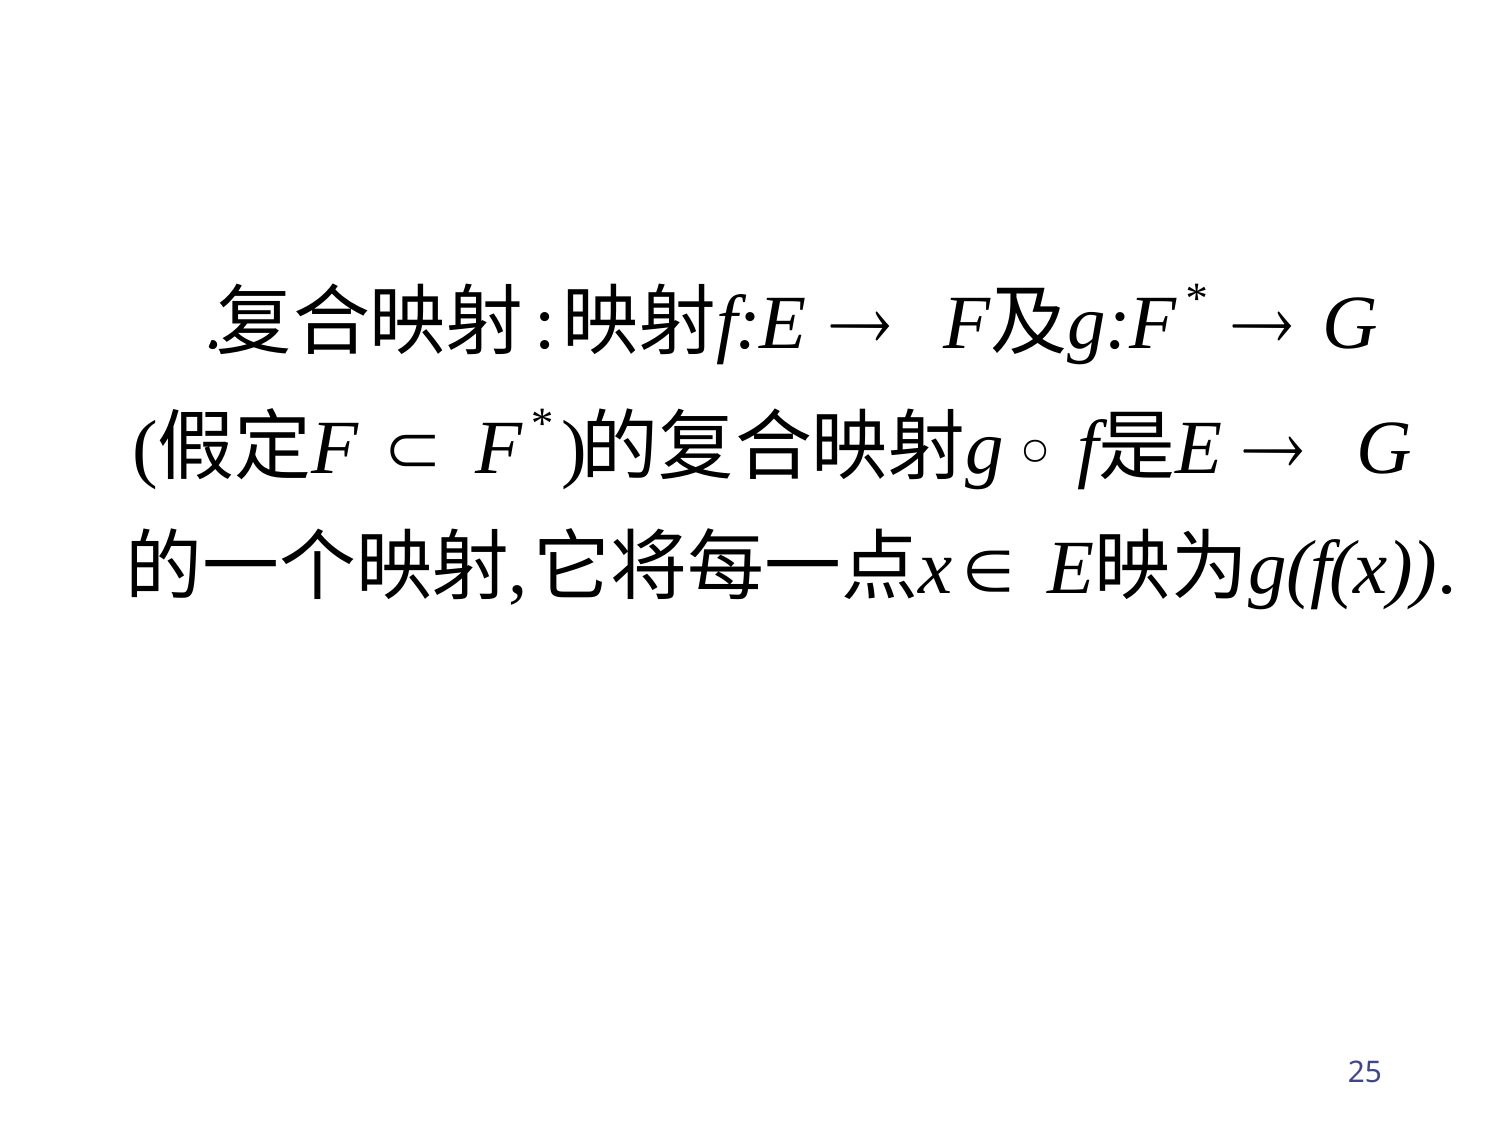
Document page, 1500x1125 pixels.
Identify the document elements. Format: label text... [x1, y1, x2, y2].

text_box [121, 262, 1468, 627]
slide_number 25 [1059, 1042, 1397, 1103]
